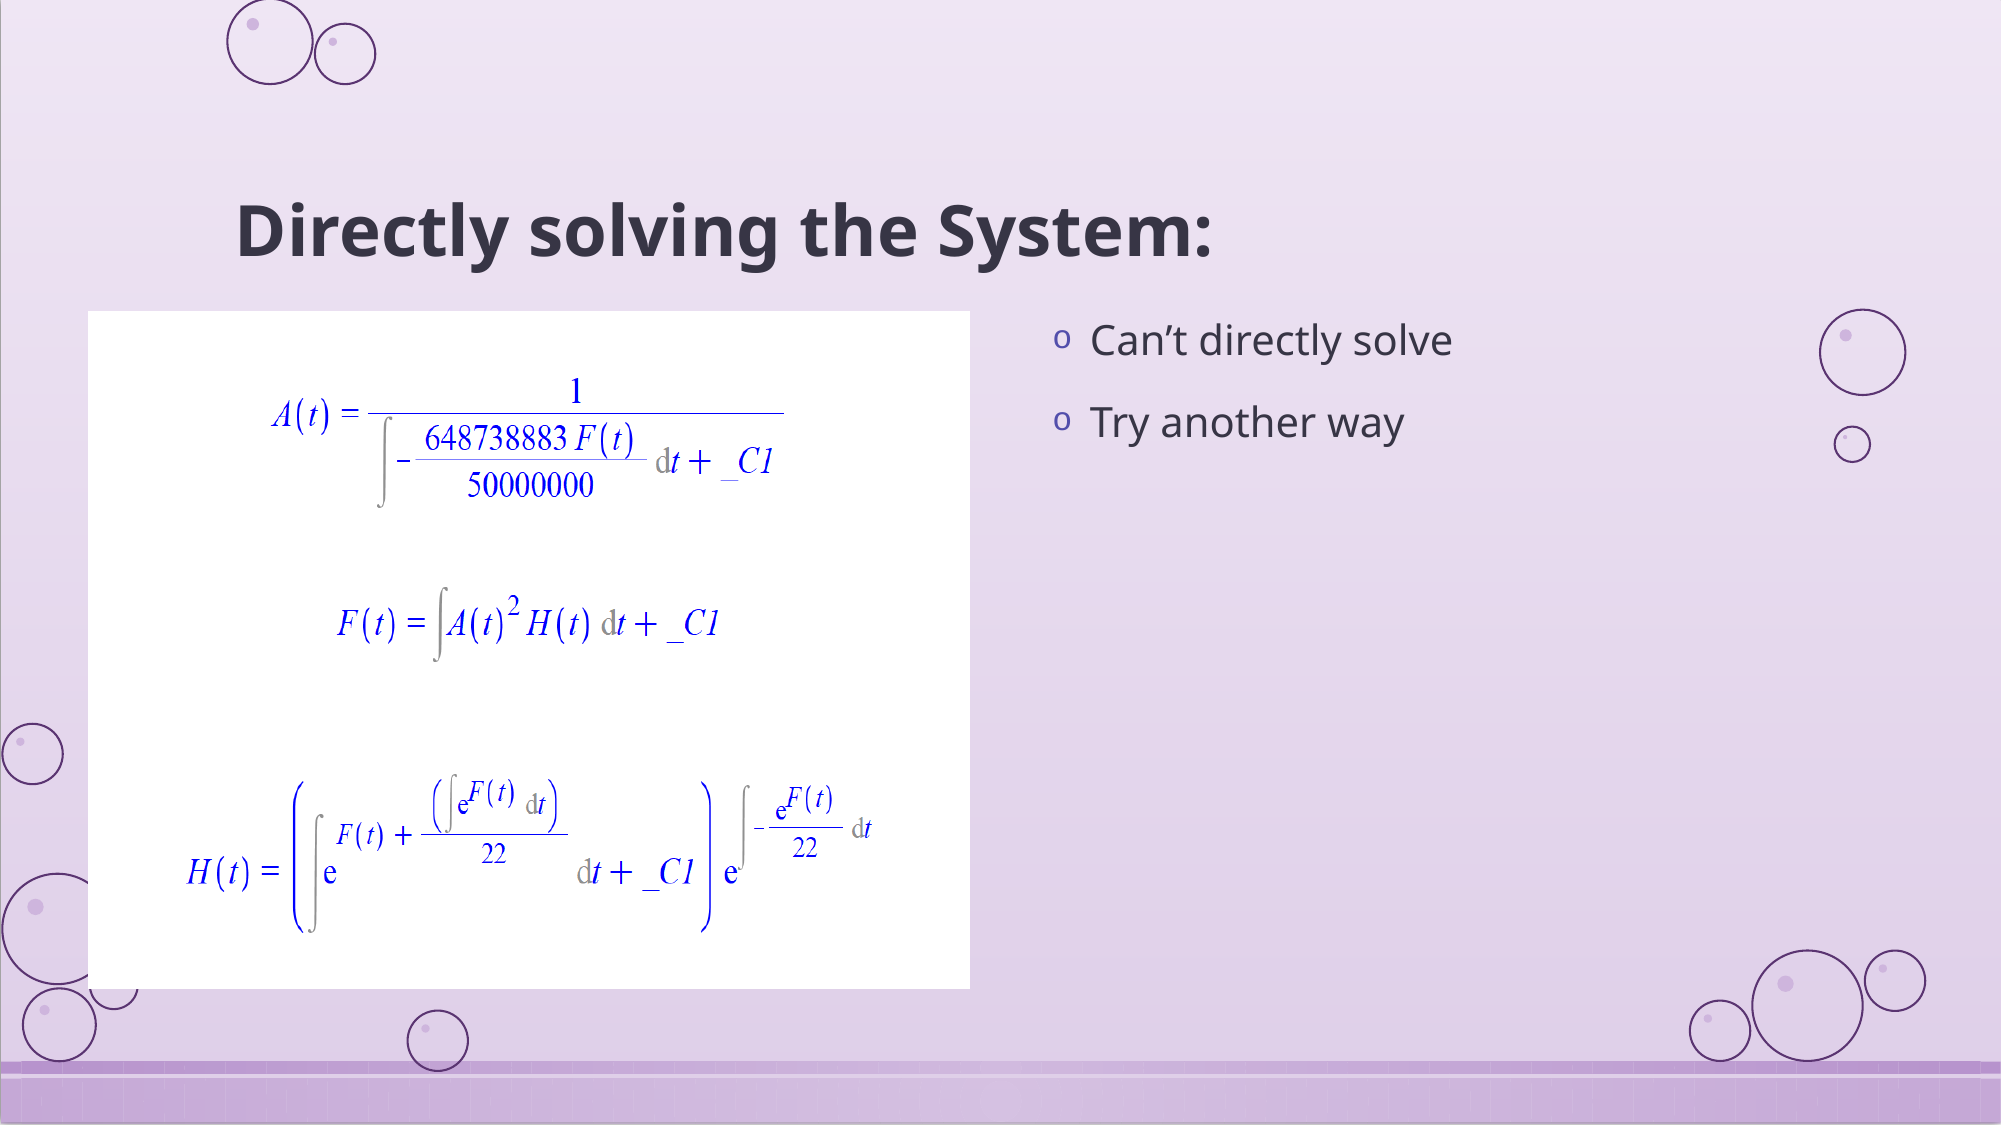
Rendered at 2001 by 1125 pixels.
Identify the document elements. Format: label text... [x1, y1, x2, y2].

title Directly solving the System: [219, 76, 1780, 279]
list Can’t directly solve Try another way [1029, 311, 1780, 989]
picture [88, 311, 970, 989]
